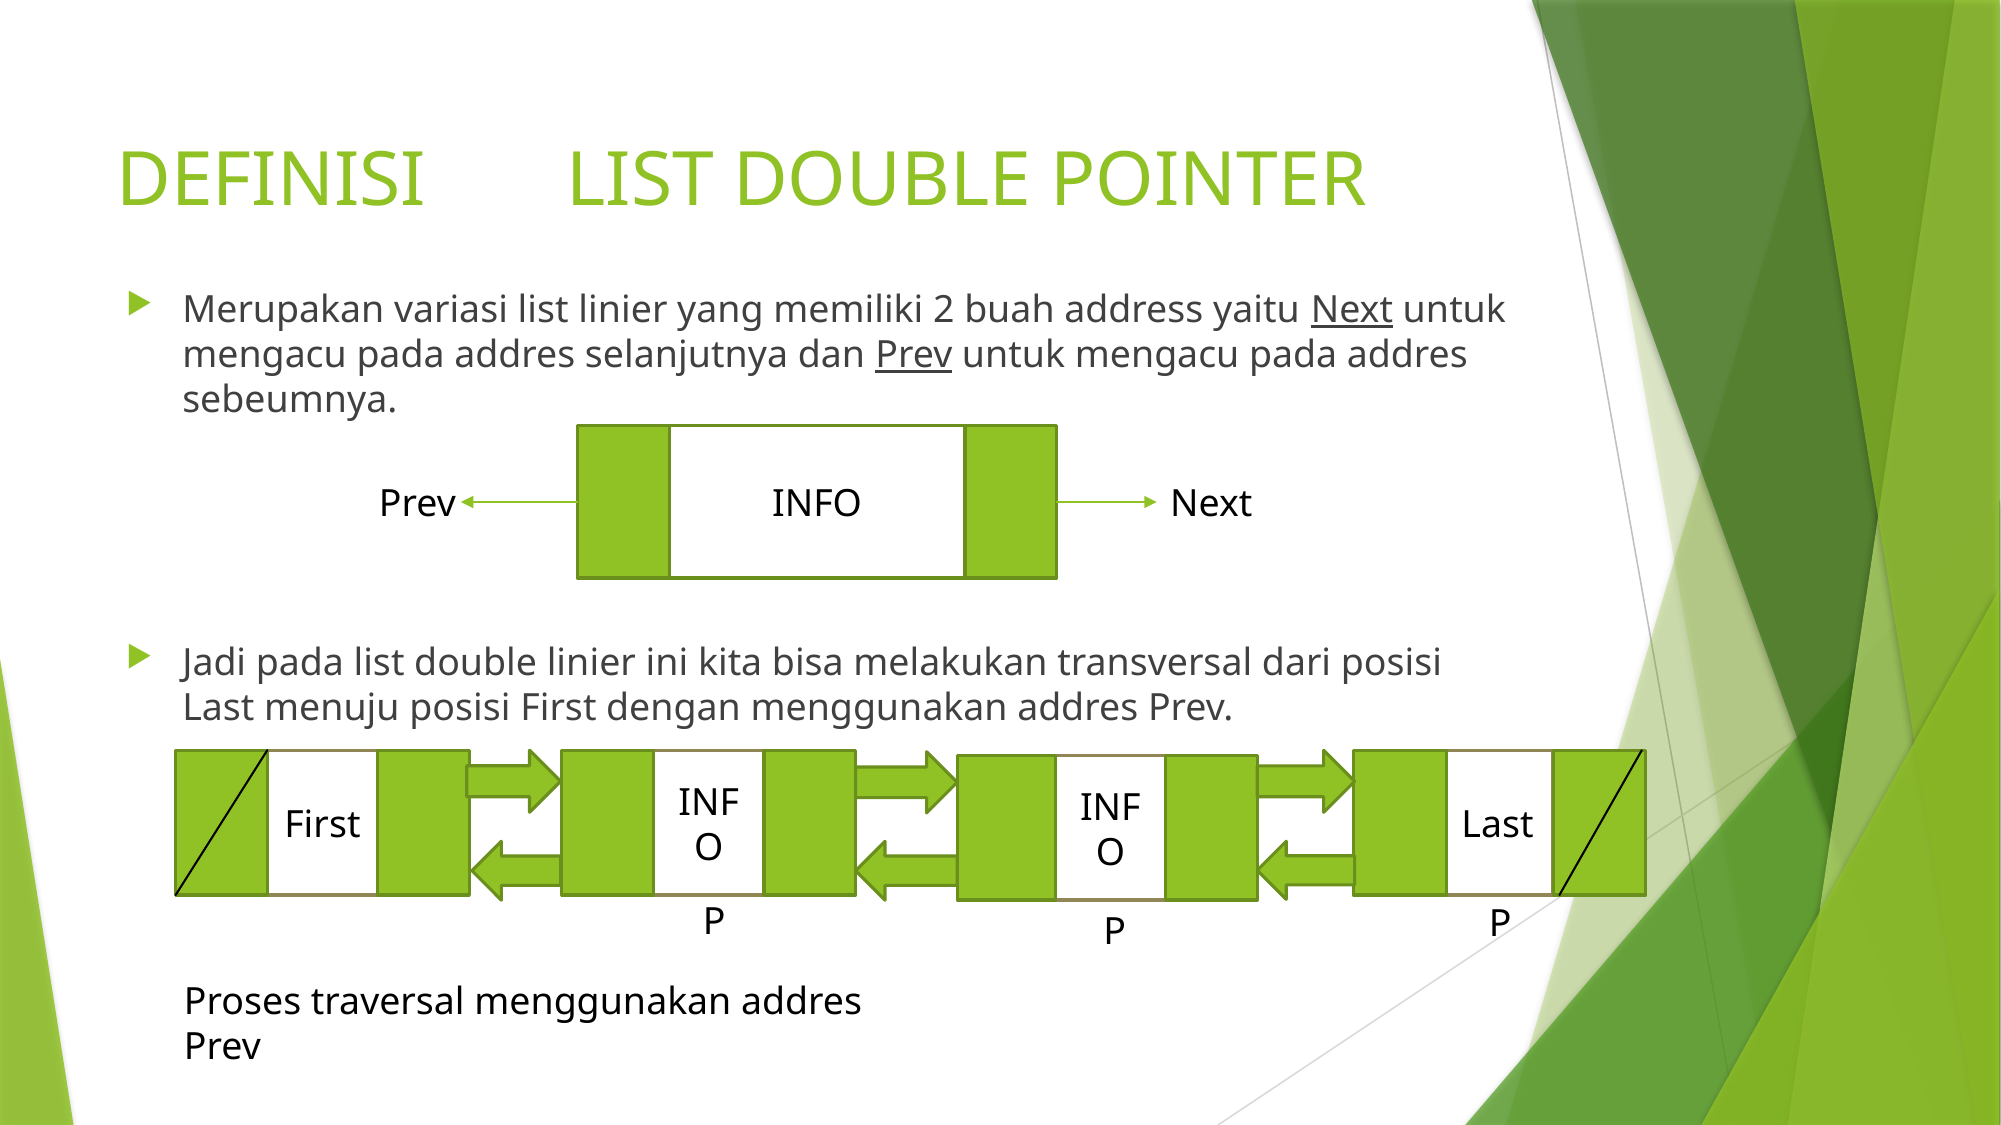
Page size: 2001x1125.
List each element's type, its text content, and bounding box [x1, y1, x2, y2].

text_box INFO [1057, 754, 1164, 902]
text_box P [688, 889, 741, 950]
text_box [1352, 749, 1448, 897]
text_box [465, 748, 562, 814]
text_box [956, 754, 1057, 902]
text_box Proses traversal menggunakan addres Prev [169, 969, 952, 1075]
text_box [376, 749, 471, 897]
text_box Last [1448, 749, 1552, 897]
list Merupakan variasi list linier yang memiliki 2 buah address yaitu Next untuk mengacu pada addres selanjutnya dan Prev untuk mengacu pada addres sebeumnya. Jadi pada list double linier ini kita bisa melakukan transversal dari posisi Last menuju posisi First dengan menggunakan addres Prev. [111, 277, 1522, 914]
text_box Next [1155, 471, 1268, 532]
text_box [1256, 839, 1357, 901]
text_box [175, 749, 268, 896]
text_box [576, 424, 671, 580]
text_box First [269, 749, 376, 897]
text_box INFO [671, 424, 963, 580]
title DEFINISI LIST DOUBLE POINTER [101, 122, 1512, 340]
text_box [854, 839, 959, 902]
text_box P [1088, 899, 1154, 960]
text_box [1558, 749, 1643, 896]
text_box [854, 750, 959, 815]
text_box [1164, 754, 1259, 902]
text_box [470, 839, 563, 902]
text_box [762, 749, 857, 897]
text_box Prev [364, 471, 471, 532]
text_box [1255, 748, 1356, 814]
text_box [963, 424, 1058, 580]
text_box [560, 749, 655, 897]
text_box INFO [655, 749, 762, 897]
text_box [1552, 749, 1558, 897]
text_box P [1473, 891, 1527, 951]
